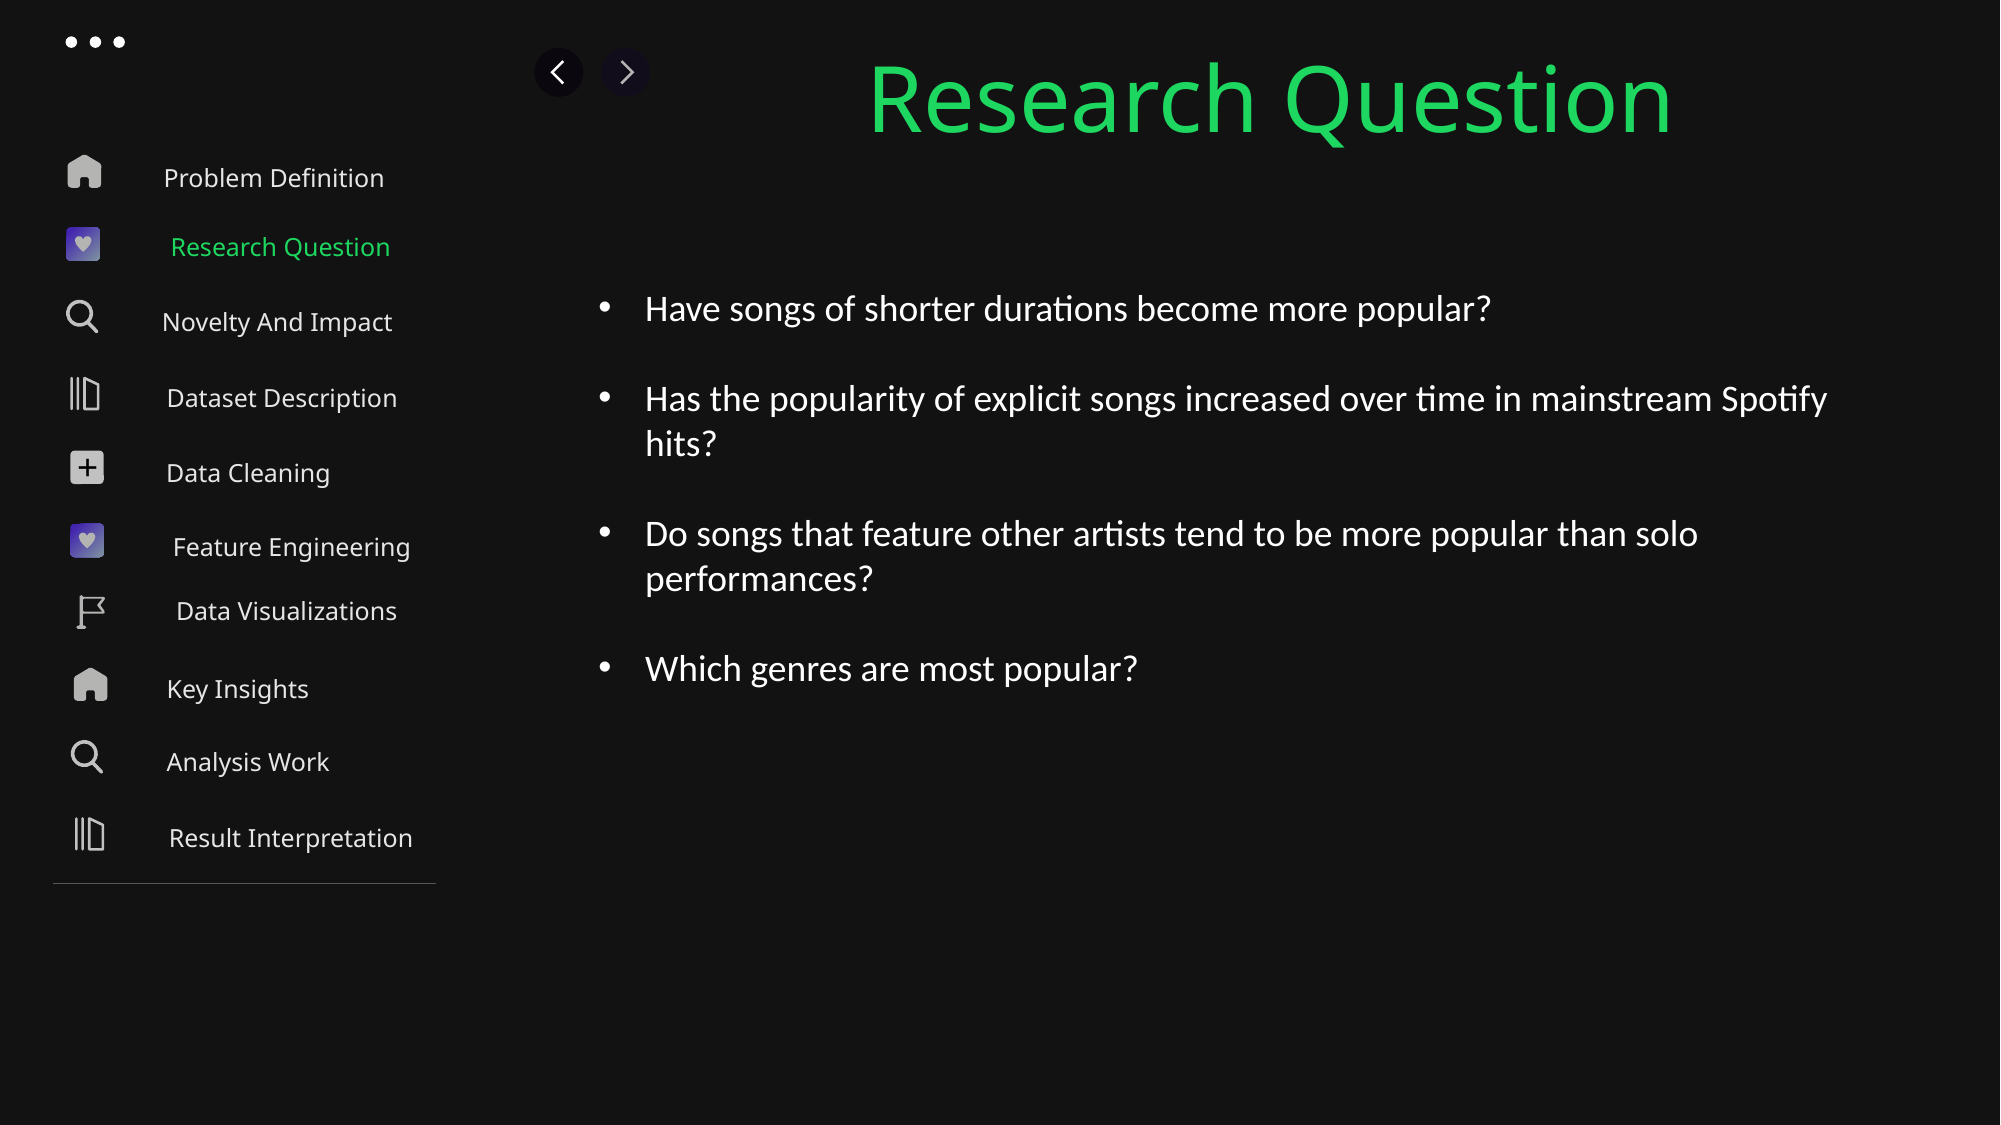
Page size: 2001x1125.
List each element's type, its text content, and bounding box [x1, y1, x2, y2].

text_box Result Interpretation [153, 815, 429, 860]
text_box Research Question [851, 33, 1827, 158]
text_box [70, 740, 103, 774]
text_box [66, 299, 99, 334]
text_box Have songs of shorter durations become more popular? Has the popularity of explicit songs increased over time in mainstream Spotify hits? Do songs that feature other artists tend to be more popular than solo performances? Which genres are most popular? [583, 276, 1888, 697]
text_box Problem Definition [148, 154, 401, 200]
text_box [65, 36, 125, 48]
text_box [70, 523, 104, 558]
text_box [75, 817, 105, 851]
text_box Novelty And Impact [146, 298, 473, 344]
text_box Key Insights [151, 666, 325, 712]
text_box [534, 47, 584, 97]
text_box Feature Engineering [157, 523, 427, 569]
text_box [67, 154, 102, 188]
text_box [601, 47, 651, 97]
text_box Analysis Work [151, 739, 477, 784]
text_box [70, 376, 100, 411]
text_box Data Visualizations [161, 587, 414, 633]
text_box Data Cleaning [151, 450, 353, 495]
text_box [70, 450, 104, 484]
text_box [76, 595, 105, 629]
text_box Research Question [155, 224, 407, 269]
text_box [73, 667, 108, 701]
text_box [66, 227, 100, 261]
text_box Dataset Description [151, 374, 414, 420]
